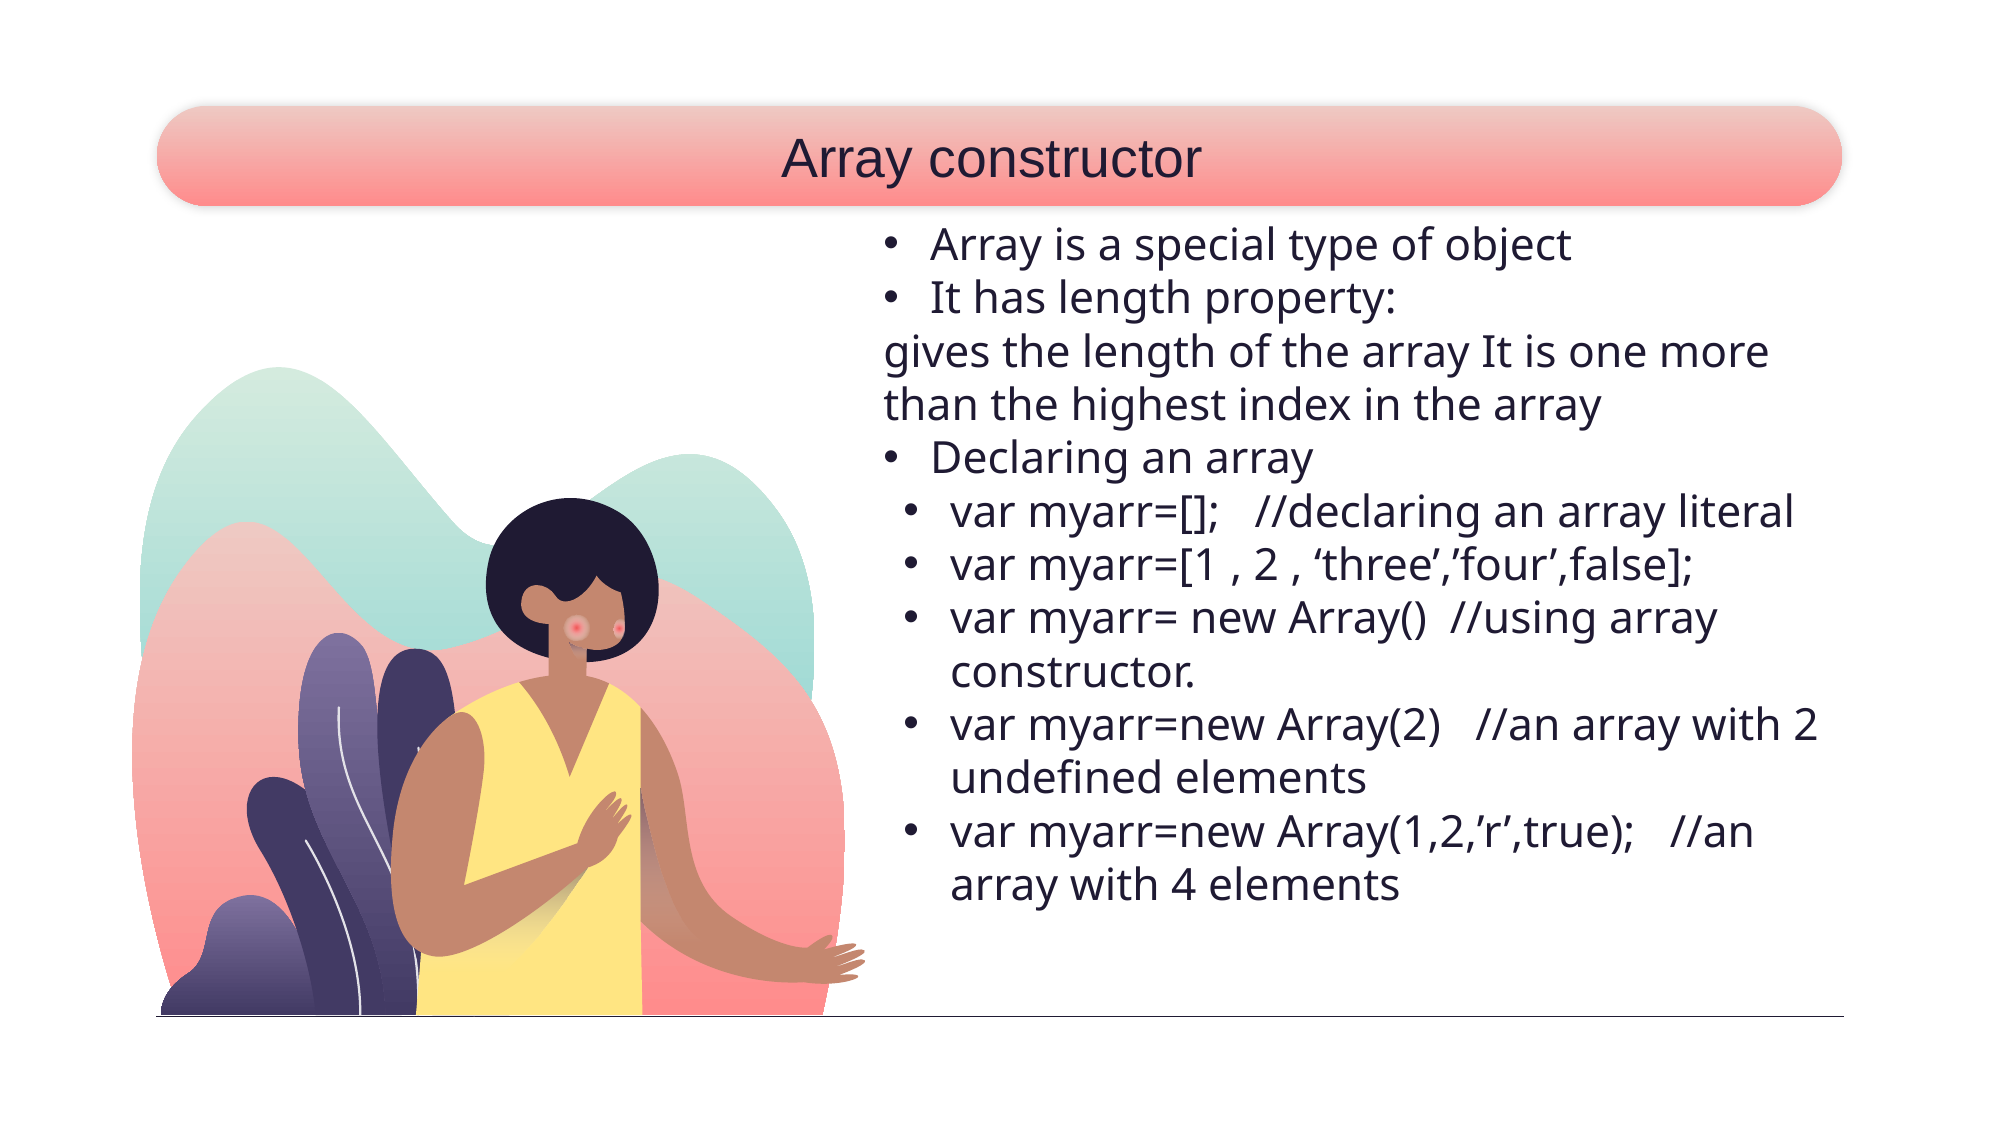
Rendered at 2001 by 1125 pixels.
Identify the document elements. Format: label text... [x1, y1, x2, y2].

text_box Array is a special type of object It has length property: gives the length of the array It is one more than the highest index in the array Declaring an array var myarr=[]; //declaring an array literal var myarr=[1 , 2 , ‘three’,’four’,false]; var myarr= new Array() //using array constructor. var myarr=new Array(2) //an array with 2 undefined elements var myarr=new Array(1,2,’r’,true); //an array with 4 elements [868, 208, 1842, 917]
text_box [71, 366, 884, 1017]
title Array constructor [494, 105, 1506, 206]
